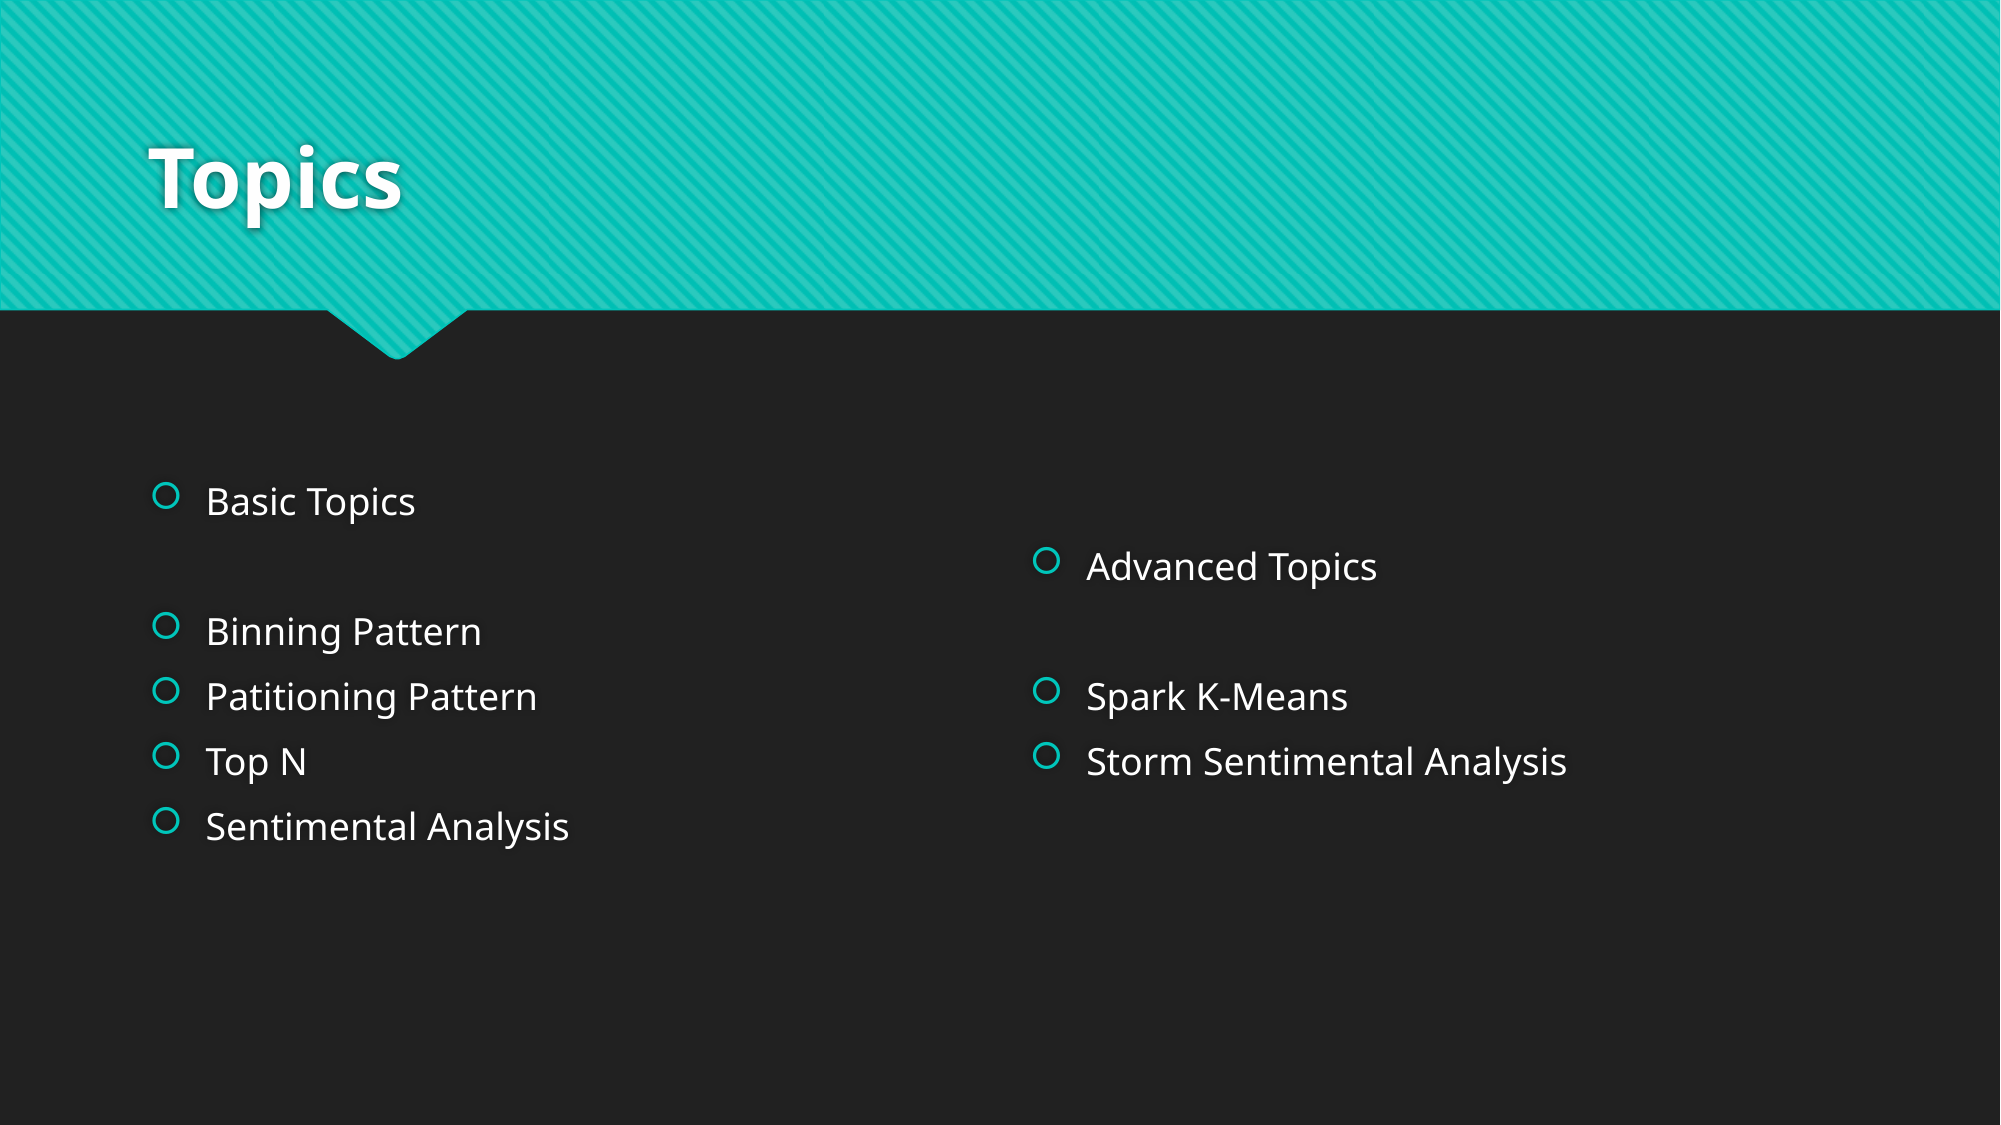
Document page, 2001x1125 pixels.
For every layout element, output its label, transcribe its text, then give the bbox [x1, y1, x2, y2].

list Advanced Topics Spark K-Means Storm Sentimental Analysis [1014, 364, 1868, 962]
title Topics [132, 73, 1868, 233]
list Basic Topics Binning Pattern Patitioning Pattern Top N Sentimental Analysis [134, 364, 985, 962]
